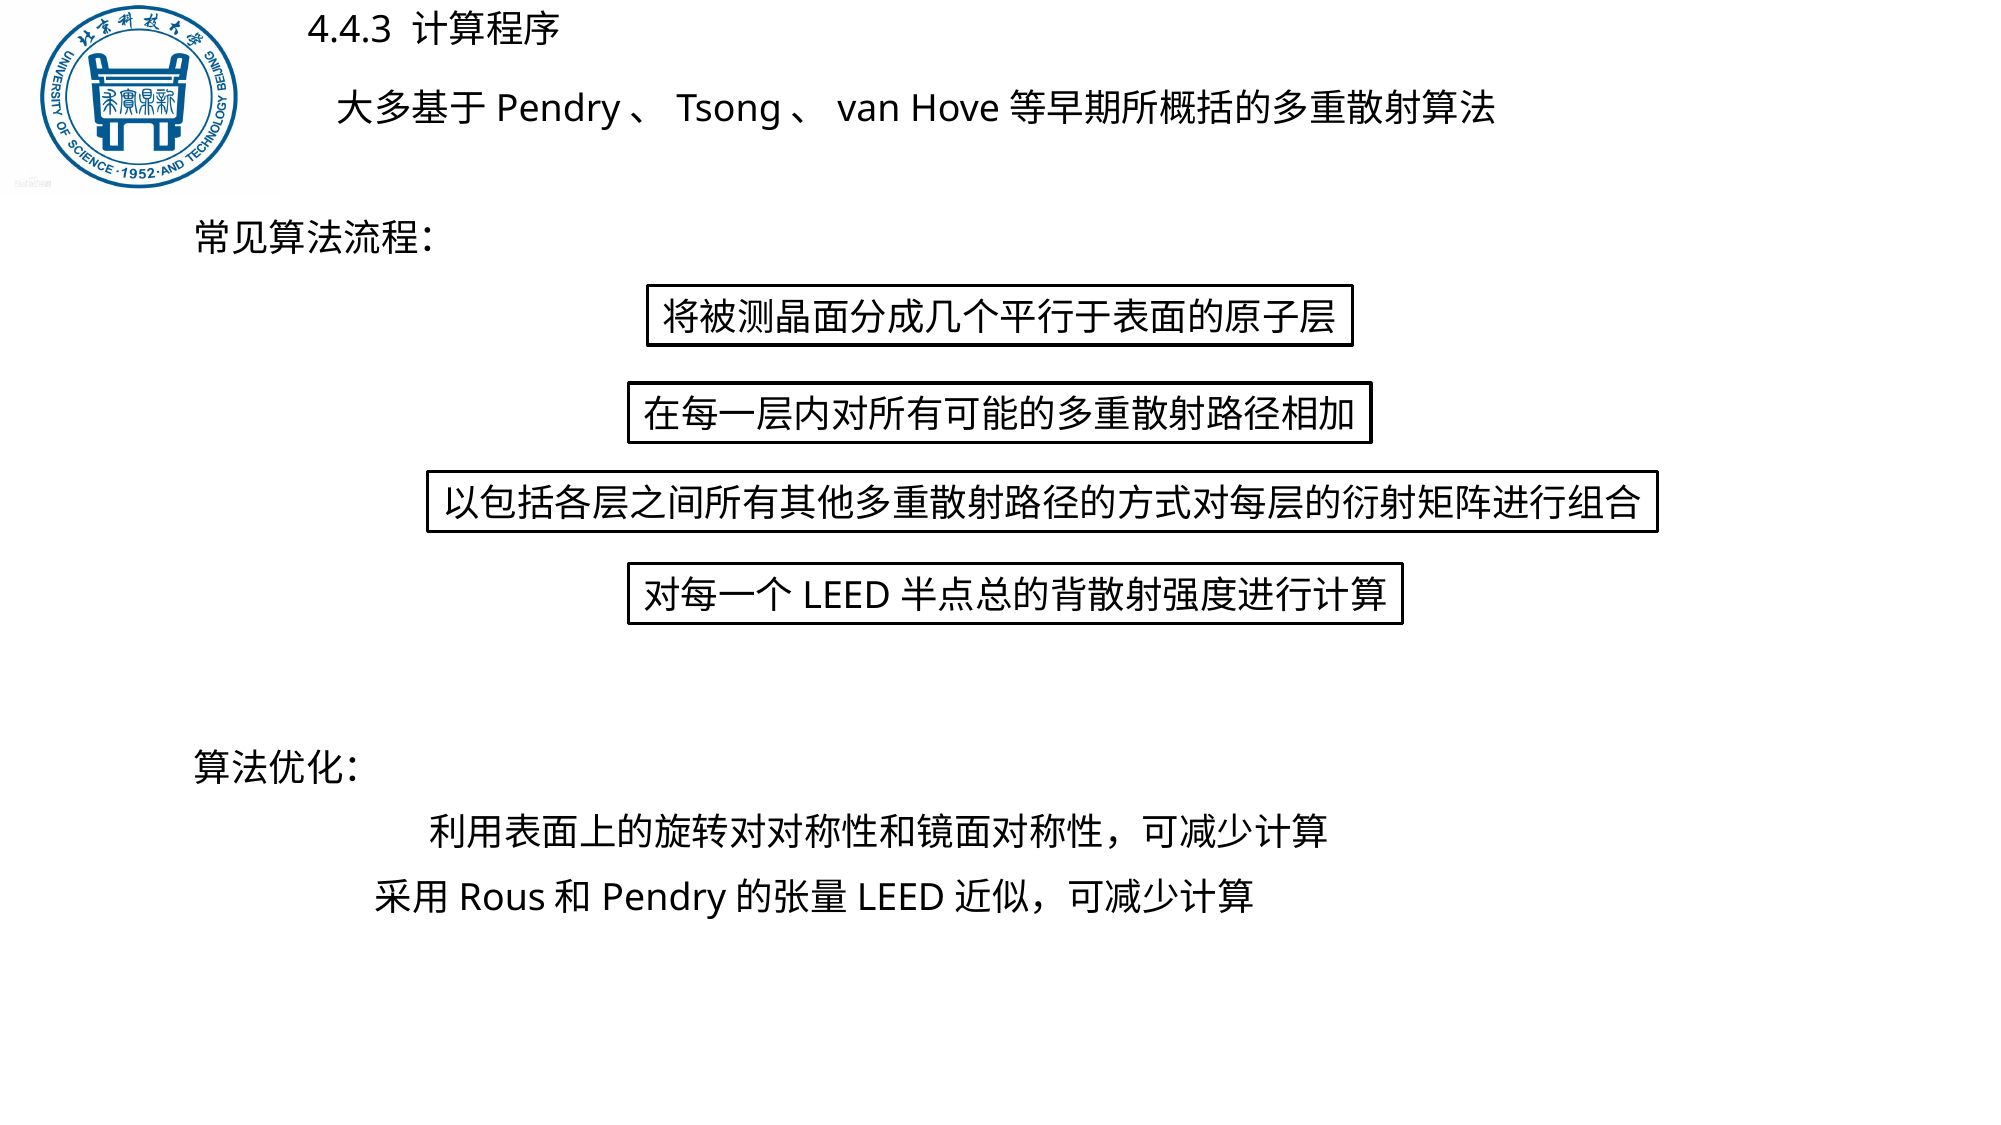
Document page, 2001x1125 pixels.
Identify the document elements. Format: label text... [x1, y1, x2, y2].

text_box 大多基于Pendry、Tsong、van Hove等早期所概括的多重散射算法 [322, 76, 1512, 137]
text_box 将被测晶面分成几个平行于表面的原子层 [647, 285, 1353, 346]
text_box 4.4.3 计算程序 [292, 0, 576, 58]
text_box 对每一个LEED半点总的背散射强度进行计算 [628, 563, 1403, 624]
text_box 采用Rous和Pendry的张量LEED近似，可减少计算 [359, 865, 1270, 926]
text_box 算法优化： [178, 736, 397, 797]
text_box 常见算法流程： [179, 206, 472, 267]
text_box 以包括各层之间所有其他多重散射路径的方式对每层的衍射矩阵进行组合 [427, 471, 1658, 532]
text_box 在每一层内对所有可能的多重散射路径相加 [628, 382, 1372, 443]
picture [0, 0, 279, 196]
text_box 利用表面上的旋转对对称性和镜面对称性，可减少计算 [414, 800, 1345, 861]
